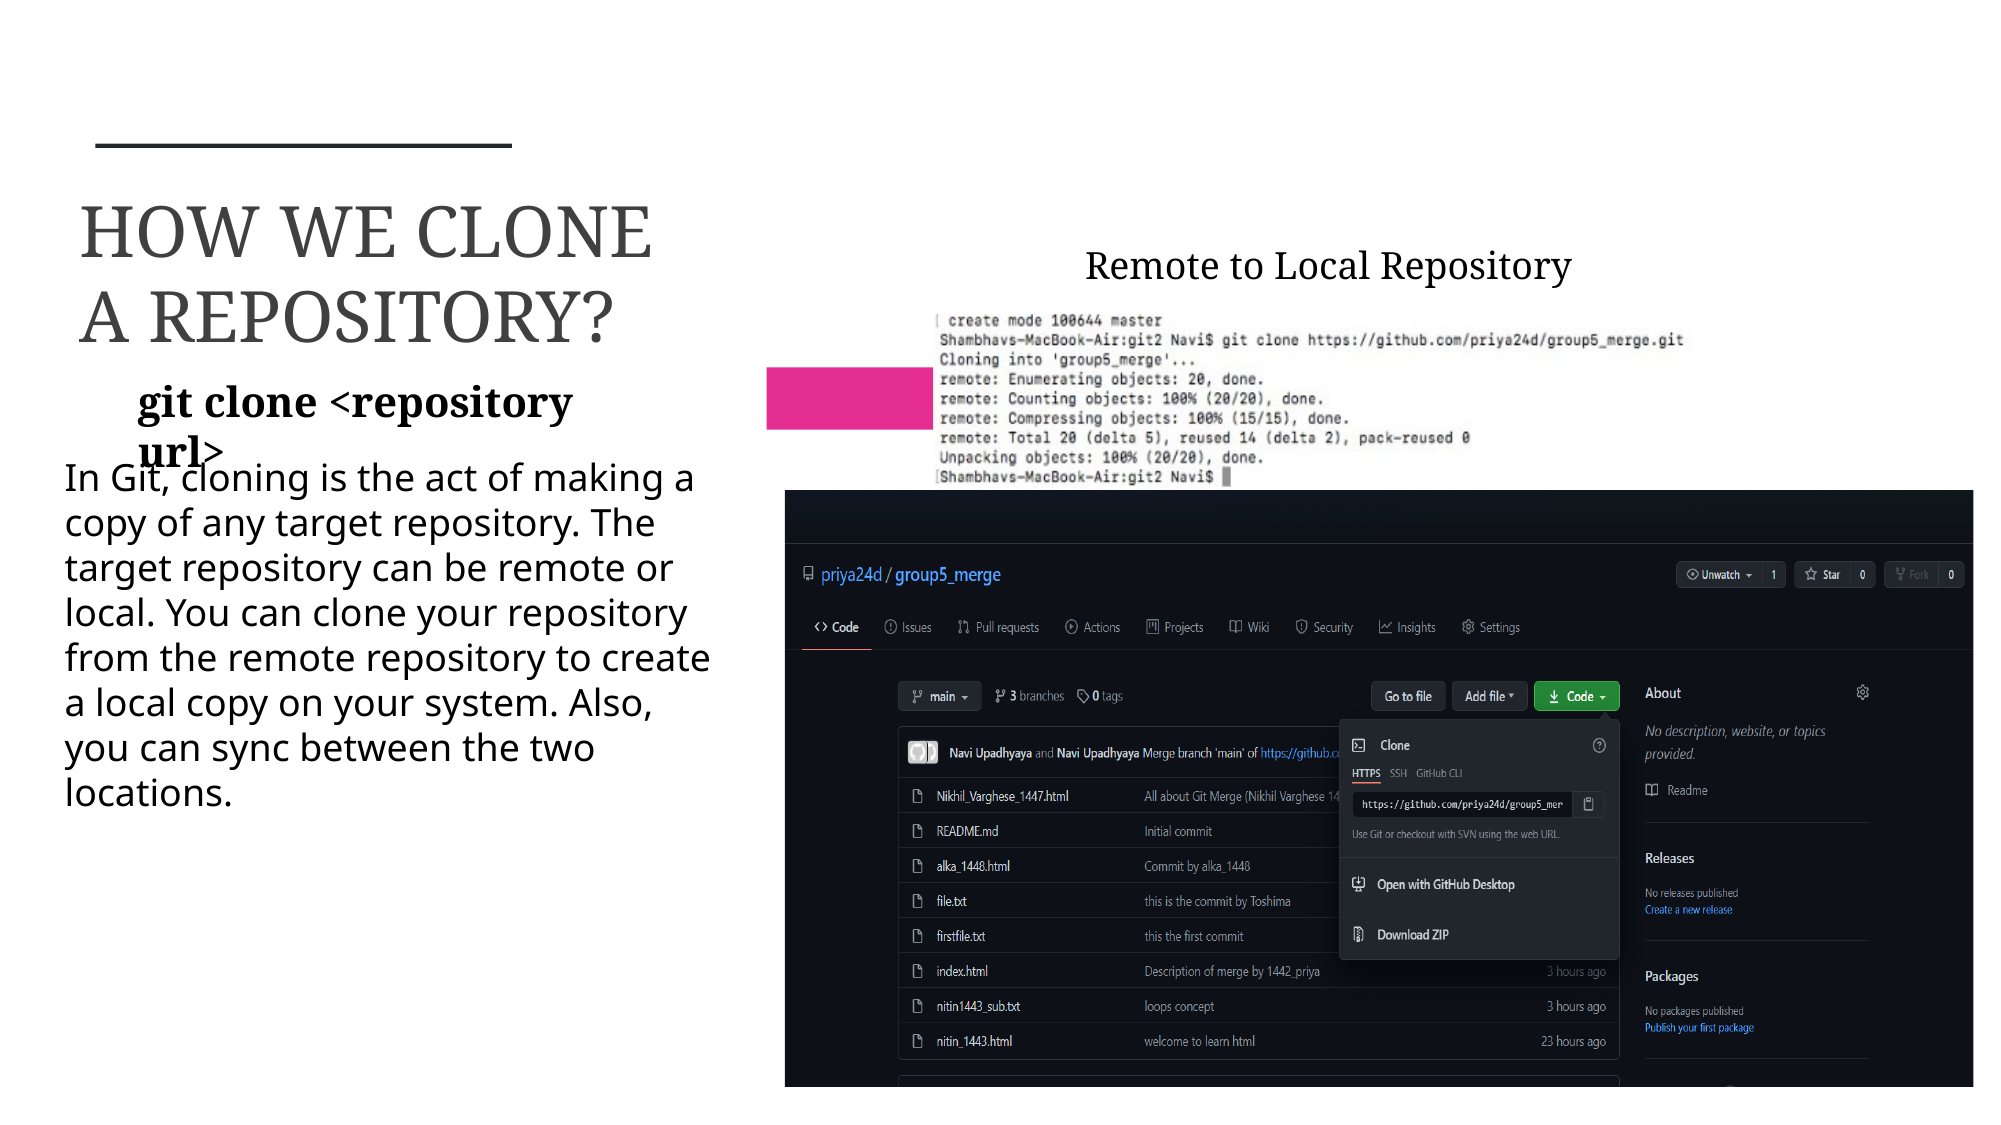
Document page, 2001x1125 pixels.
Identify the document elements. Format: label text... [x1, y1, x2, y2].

picture [784, 313, 1974, 1088]
text_box Remote to Local Repository [1070, 234, 1631, 295]
title How we clone a repository? [64, 179, 699, 412]
list In Git, cloning is the act of making a copy of any target repository. The target repository can be remote or local. You can clone your repository from the remote repository to create a local copy on your system. Also, you can sync between the two locations. [49, 446, 729, 1043]
text_box git clone <repository url> [123, 368, 641, 483]
